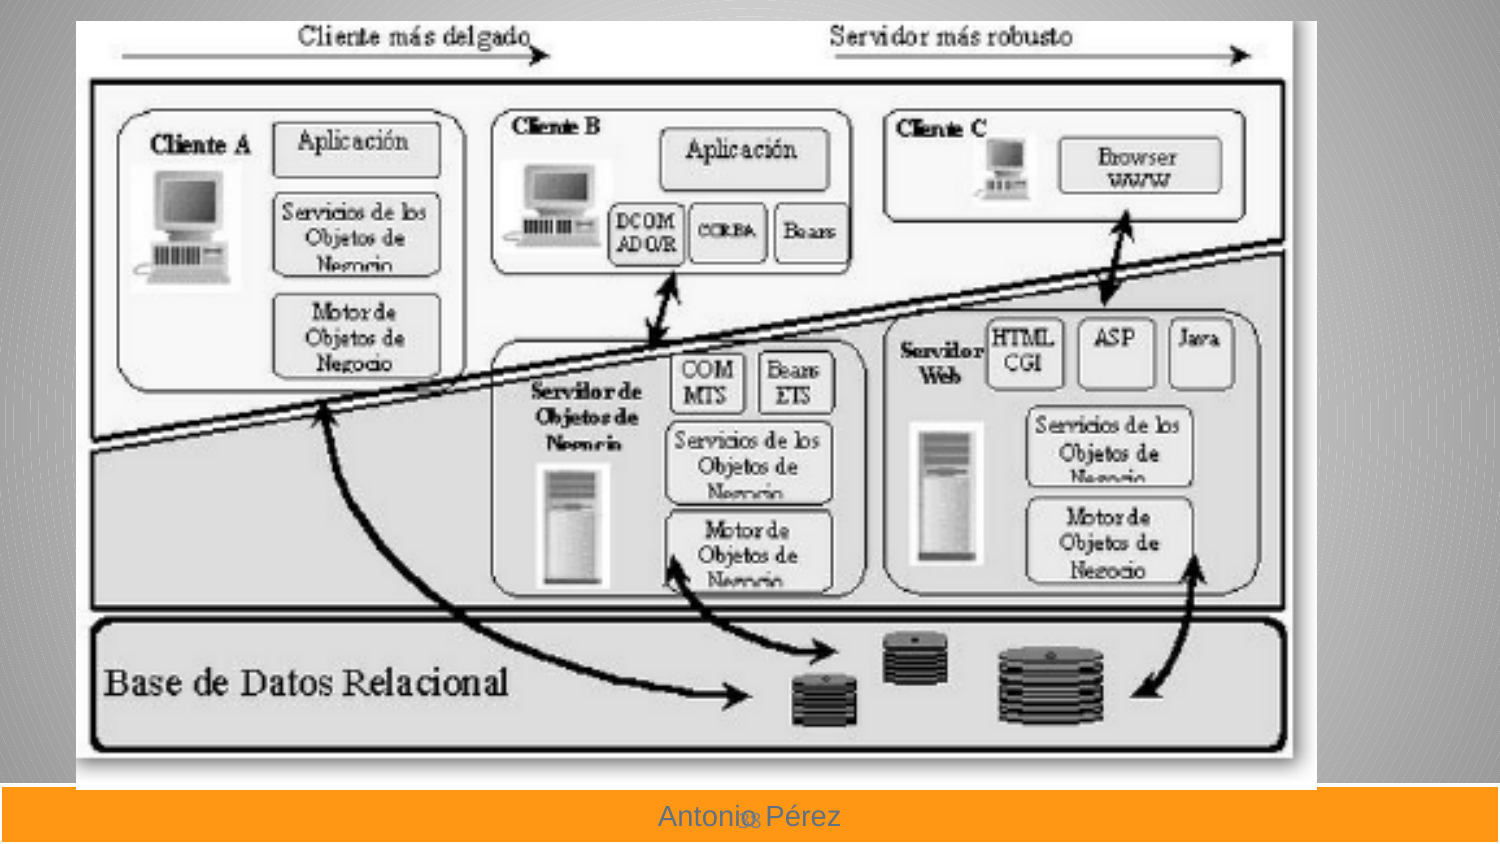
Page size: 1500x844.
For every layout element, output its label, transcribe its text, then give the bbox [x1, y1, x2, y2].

picture [76, 21, 1318, 791]
slide_number 38 [705, 798, 795, 844]
